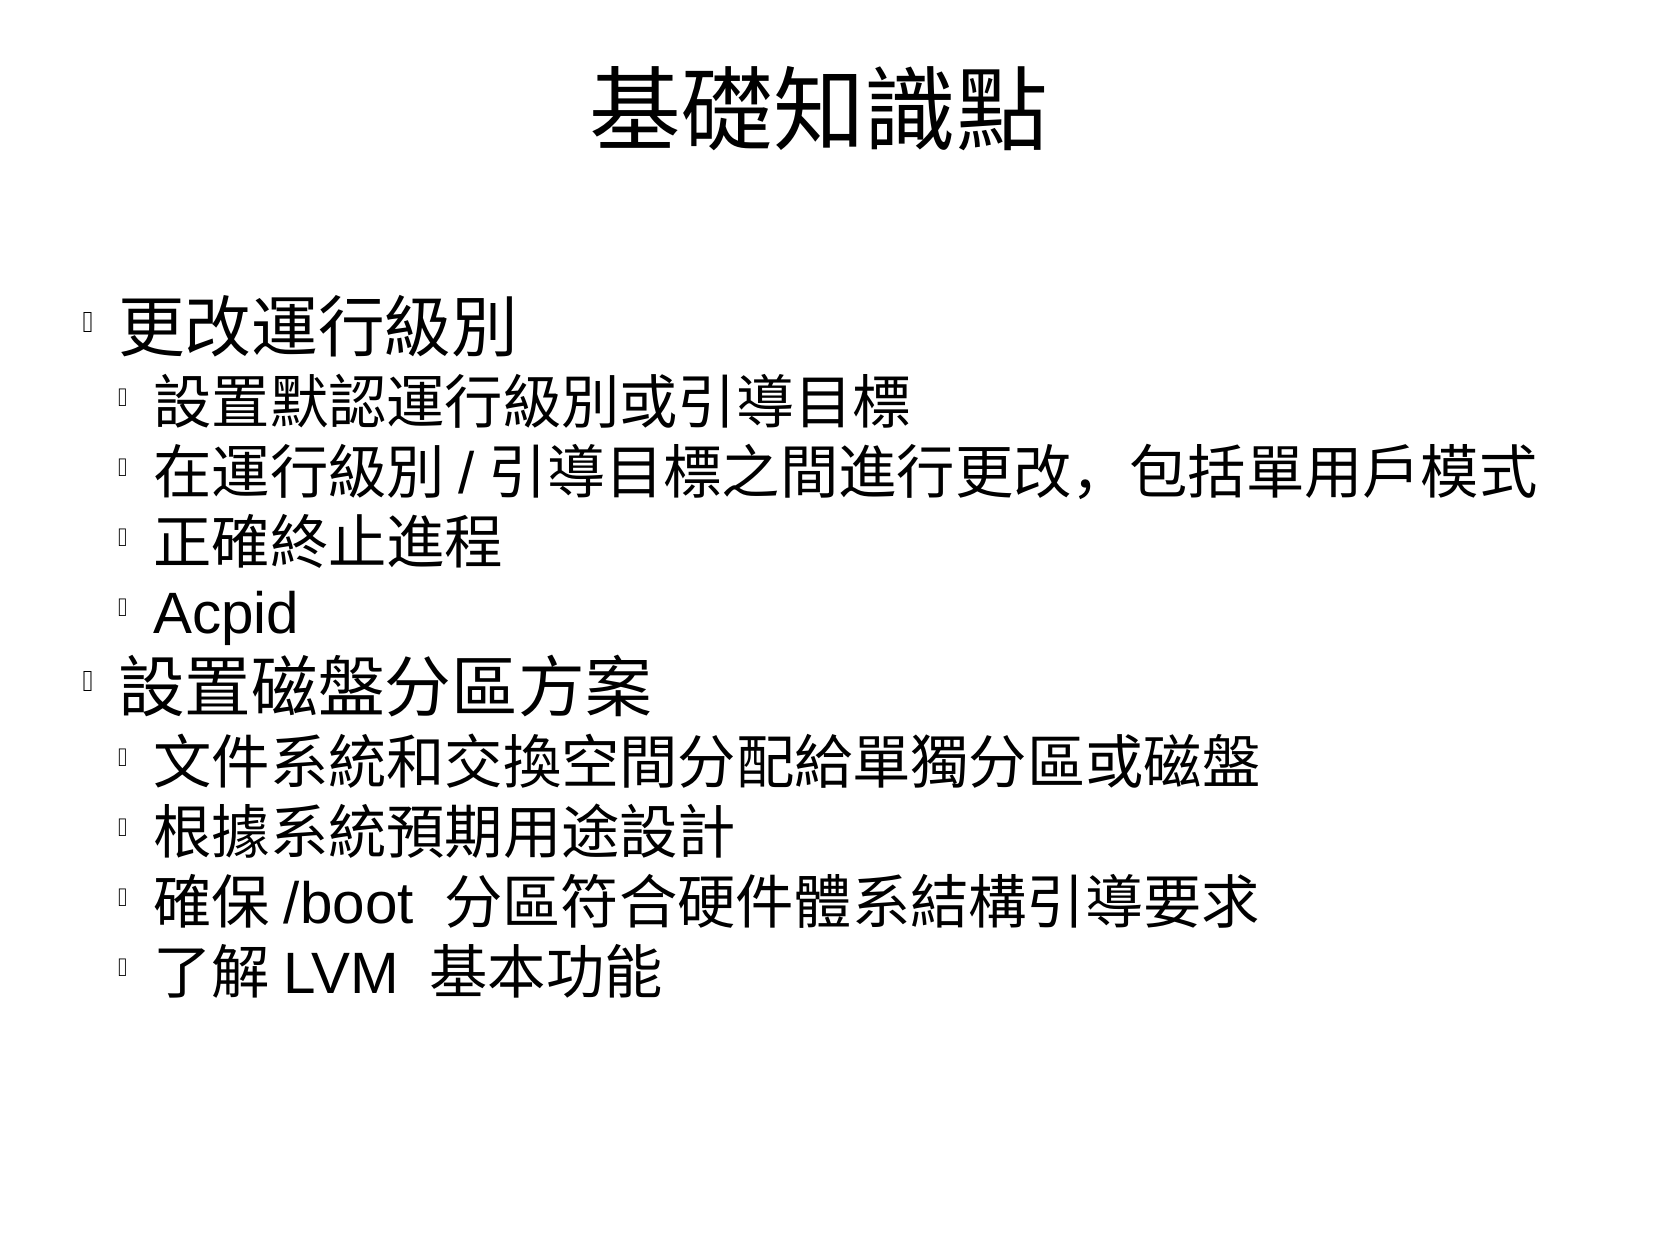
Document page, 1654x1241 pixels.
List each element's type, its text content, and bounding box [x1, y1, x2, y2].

text_box 基礎知識點 [74, 18, 1563, 195]
text_box 更改運行級別 設置默認運行級別或引導目標 在運行級別/引導目標之間進行更改，包括單用戶模式 正確終止進程 Acpid 設置磁盤分區方案 文件系統和交換空間分配給單獨分區或磁盤 根據系統預期用途設計 確保/boot 分區符合硬件體系結構引導要求 了解LVM 基本功能 [82, 285, 1590, 1140]
